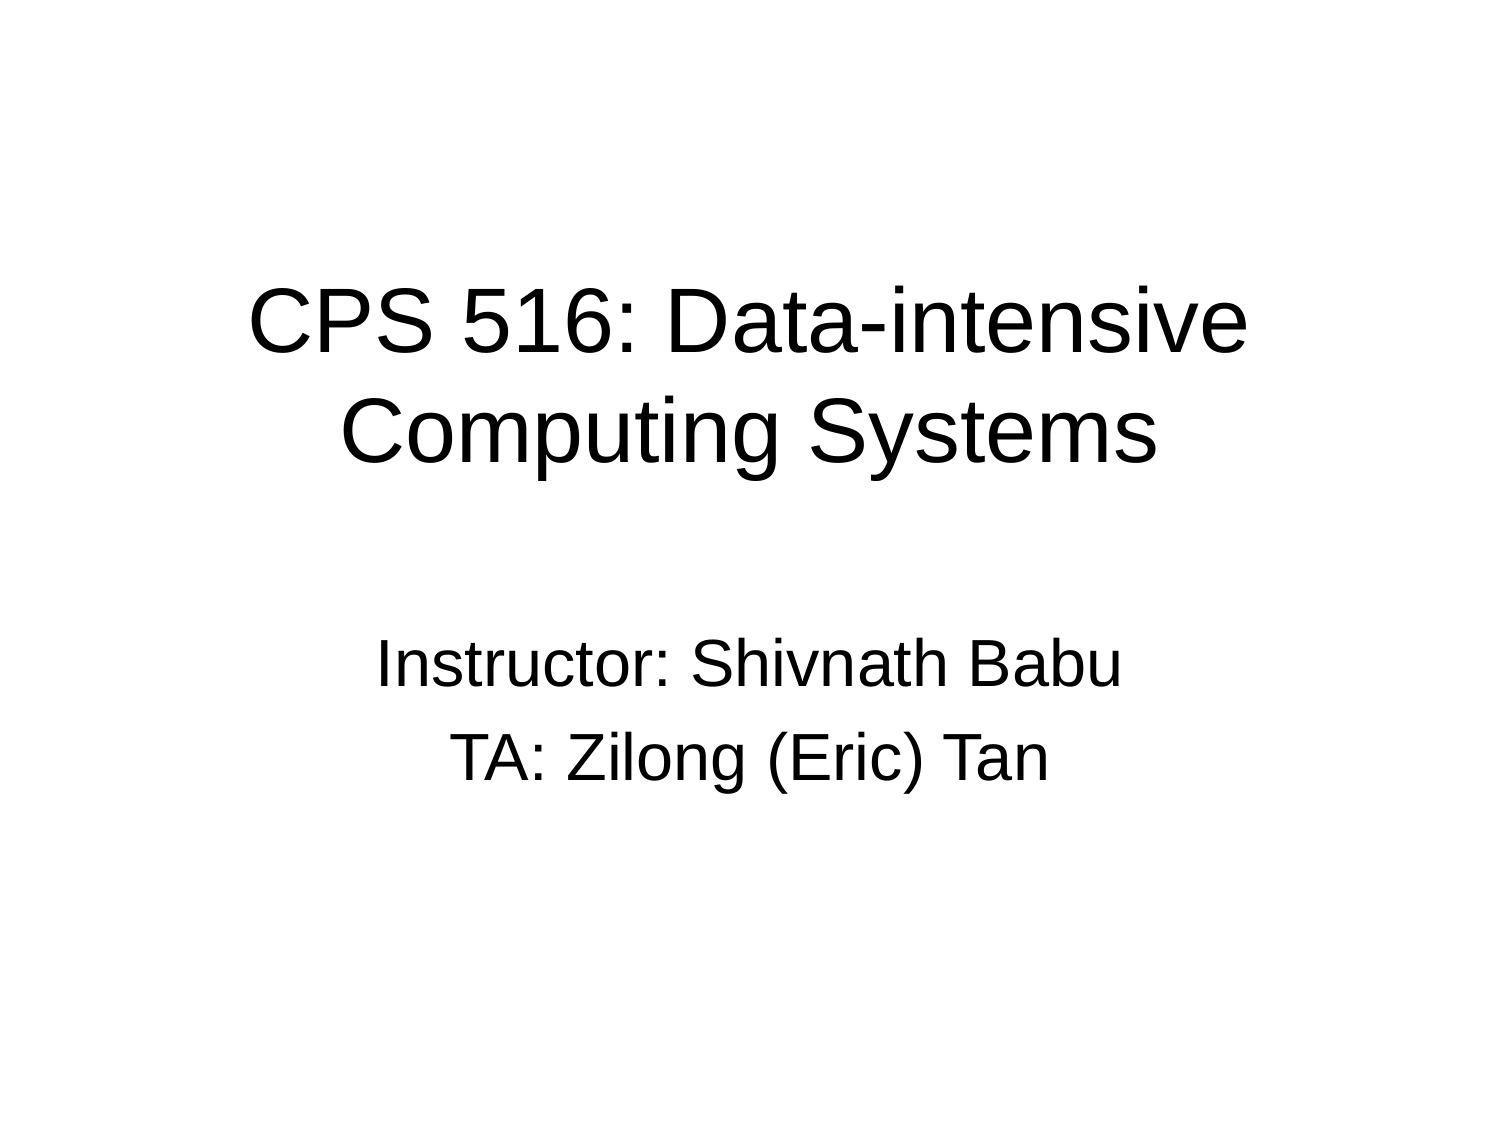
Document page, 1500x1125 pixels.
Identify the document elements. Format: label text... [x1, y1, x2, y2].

title CPS 516: Data-intensive Computing Systems [112, 249, 1388, 492]
subtitle Instructor: Shivnath Babu TA: Zilong (Eric) Tan [225, 612, 1275, 900]
